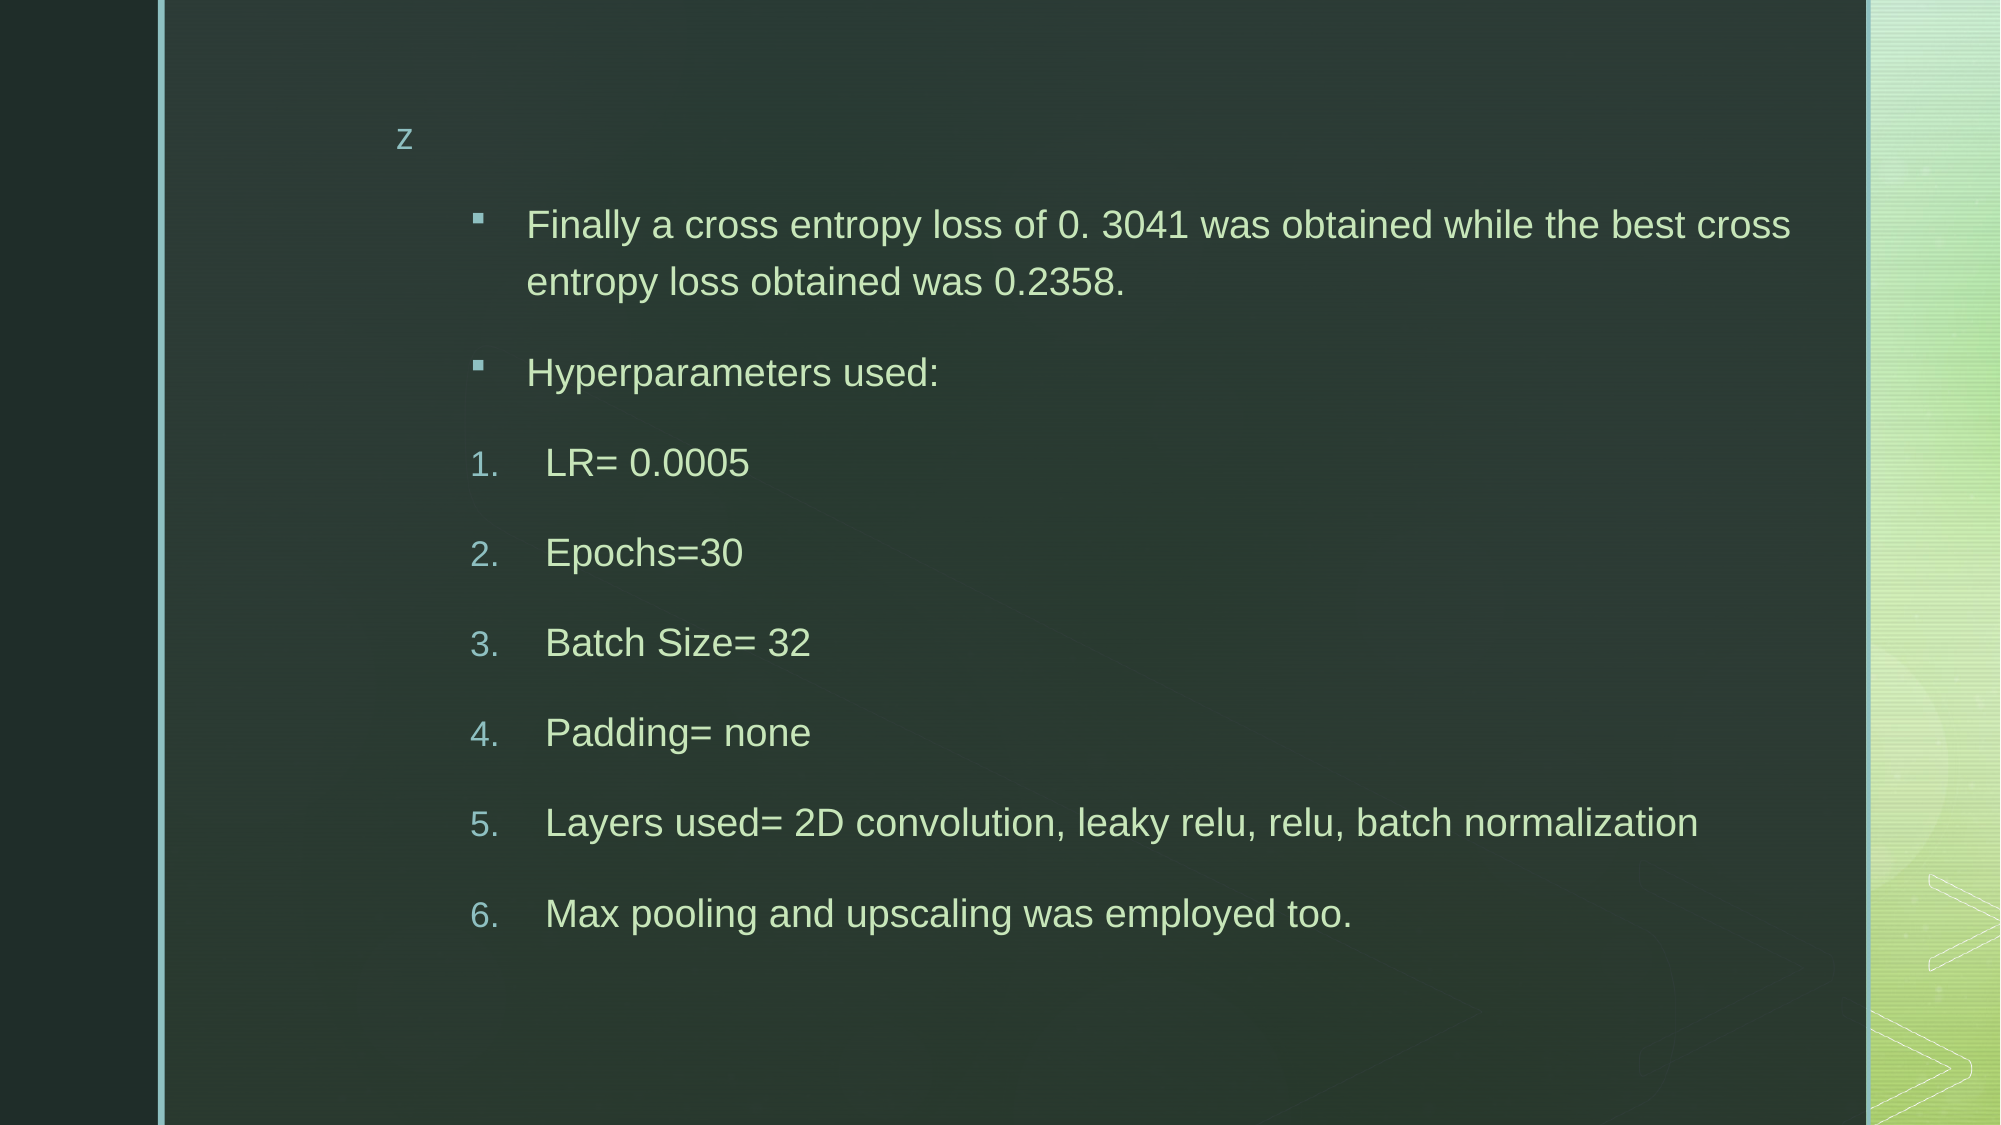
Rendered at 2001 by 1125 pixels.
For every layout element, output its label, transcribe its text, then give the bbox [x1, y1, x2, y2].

list Finally a cross entropy loss of 0. 3041 was obtained while the best cross entropy loss obtained was 0.2358. Hyperparameters used: LR= 0.0005 Epochs=30 Batch Size= 32 Padding= none Layers used= 2D convolution, leaky relu, relu, batch normalization Max pooling and upscaling was employed too. [454, 132, 1811, 993]
picture [1871, 0, 2001, 1125]
